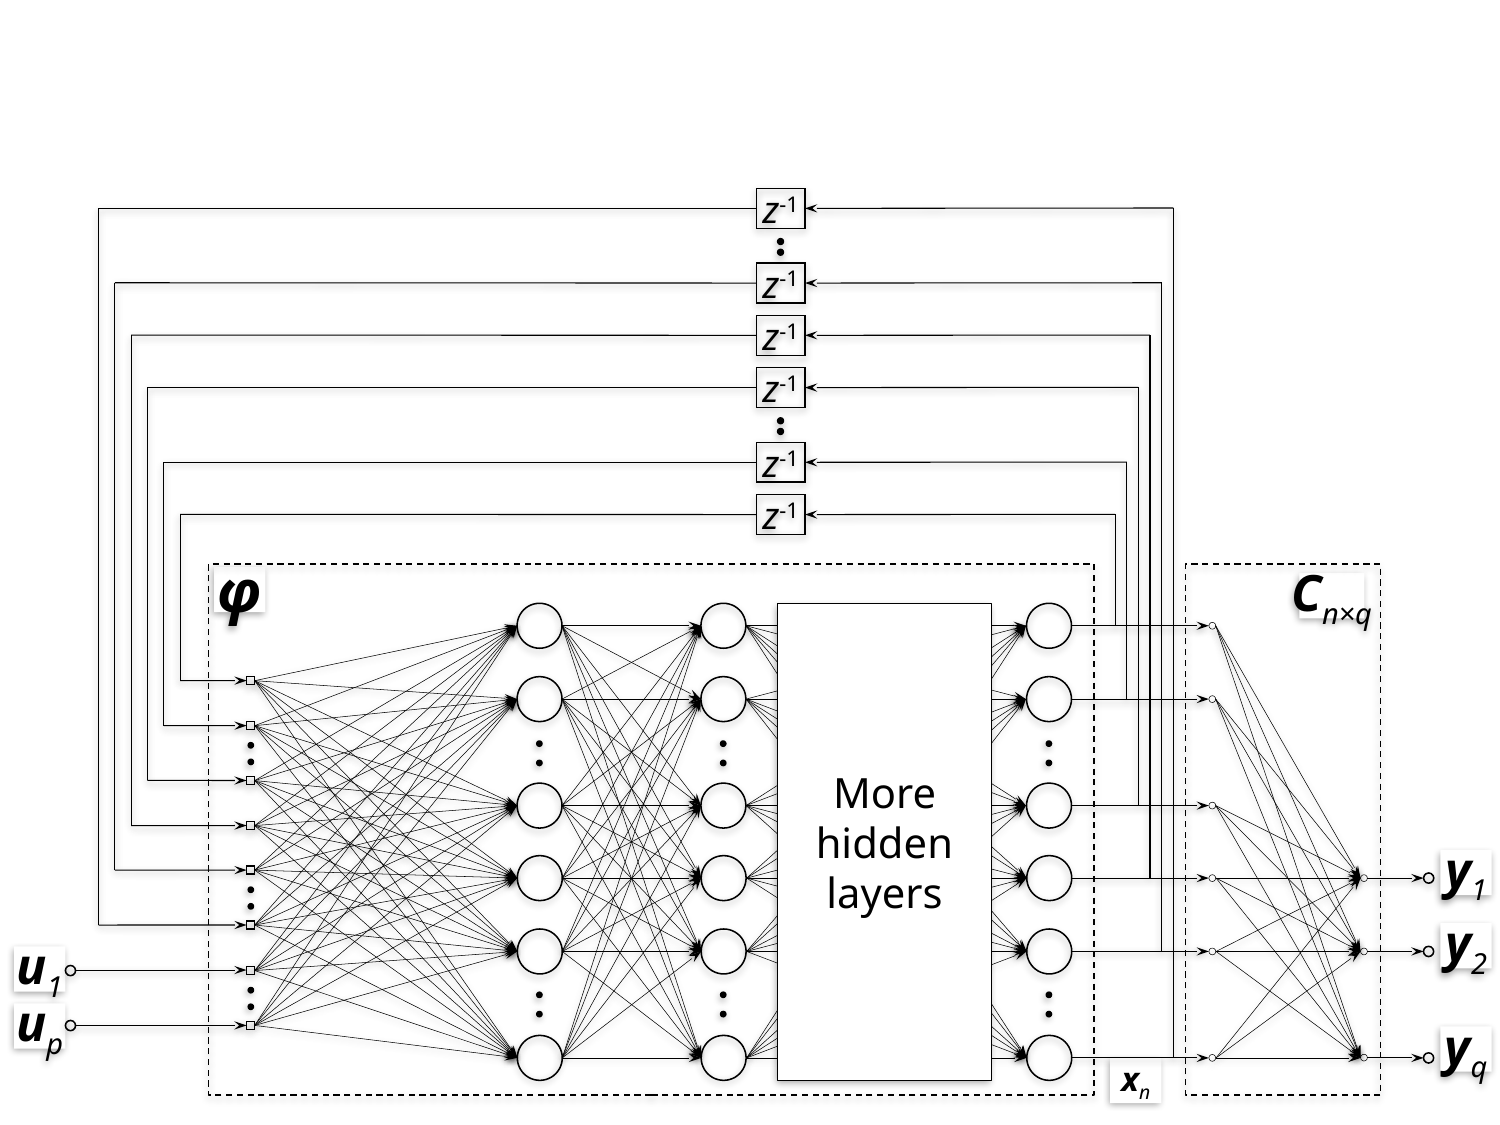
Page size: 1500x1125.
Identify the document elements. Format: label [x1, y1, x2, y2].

text_box [13, 188, 1492, 1104]
